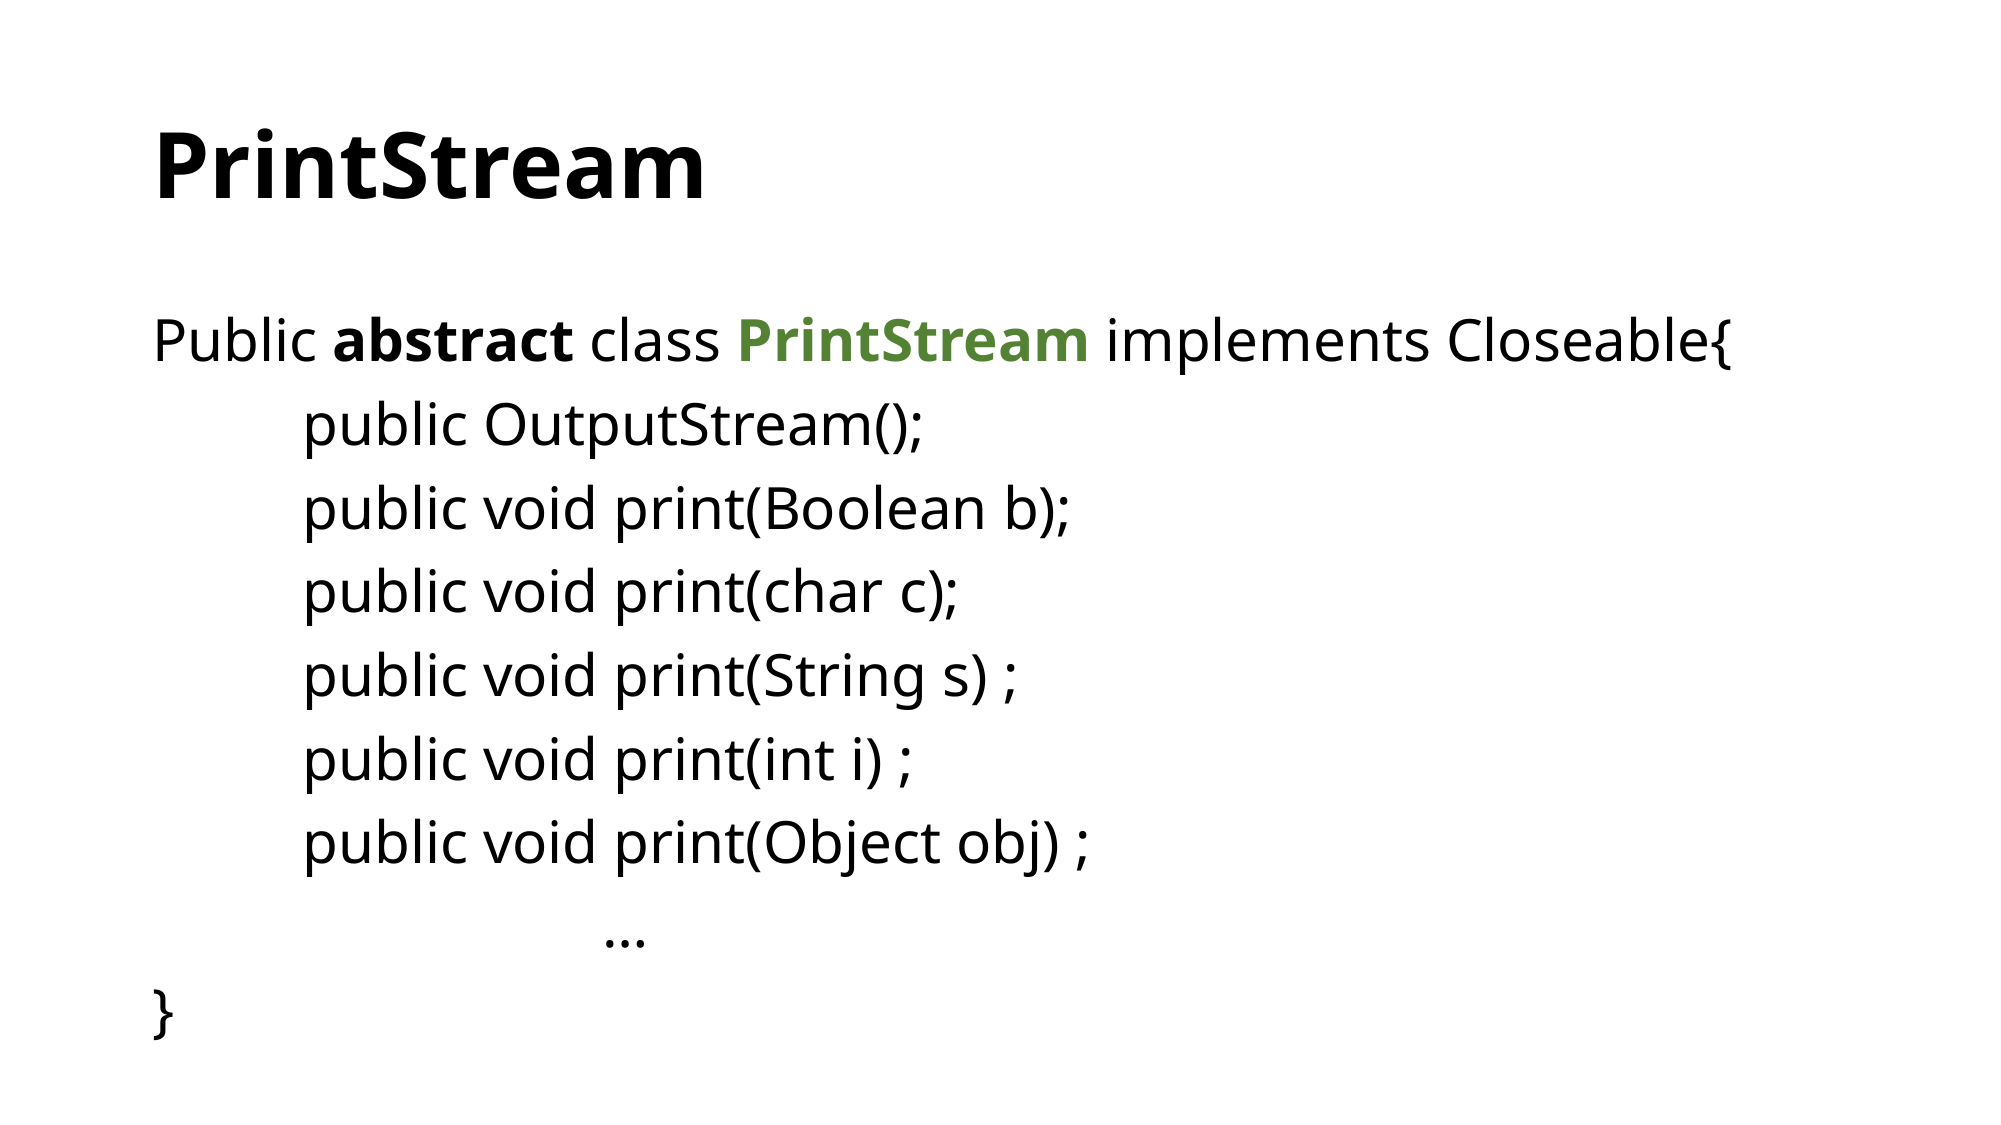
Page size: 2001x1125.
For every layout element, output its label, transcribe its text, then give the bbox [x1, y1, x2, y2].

title PrintStream [137, 59, 1863, 278]
list Public abstract class PrintStream implements Closeable{ public OutputStream(); public void print(Boolean b); public void print(char c); public void print(String s) ; public void print(int i) ; public void print(Object obj) ; … } [137, 304, 1943, 1125]
